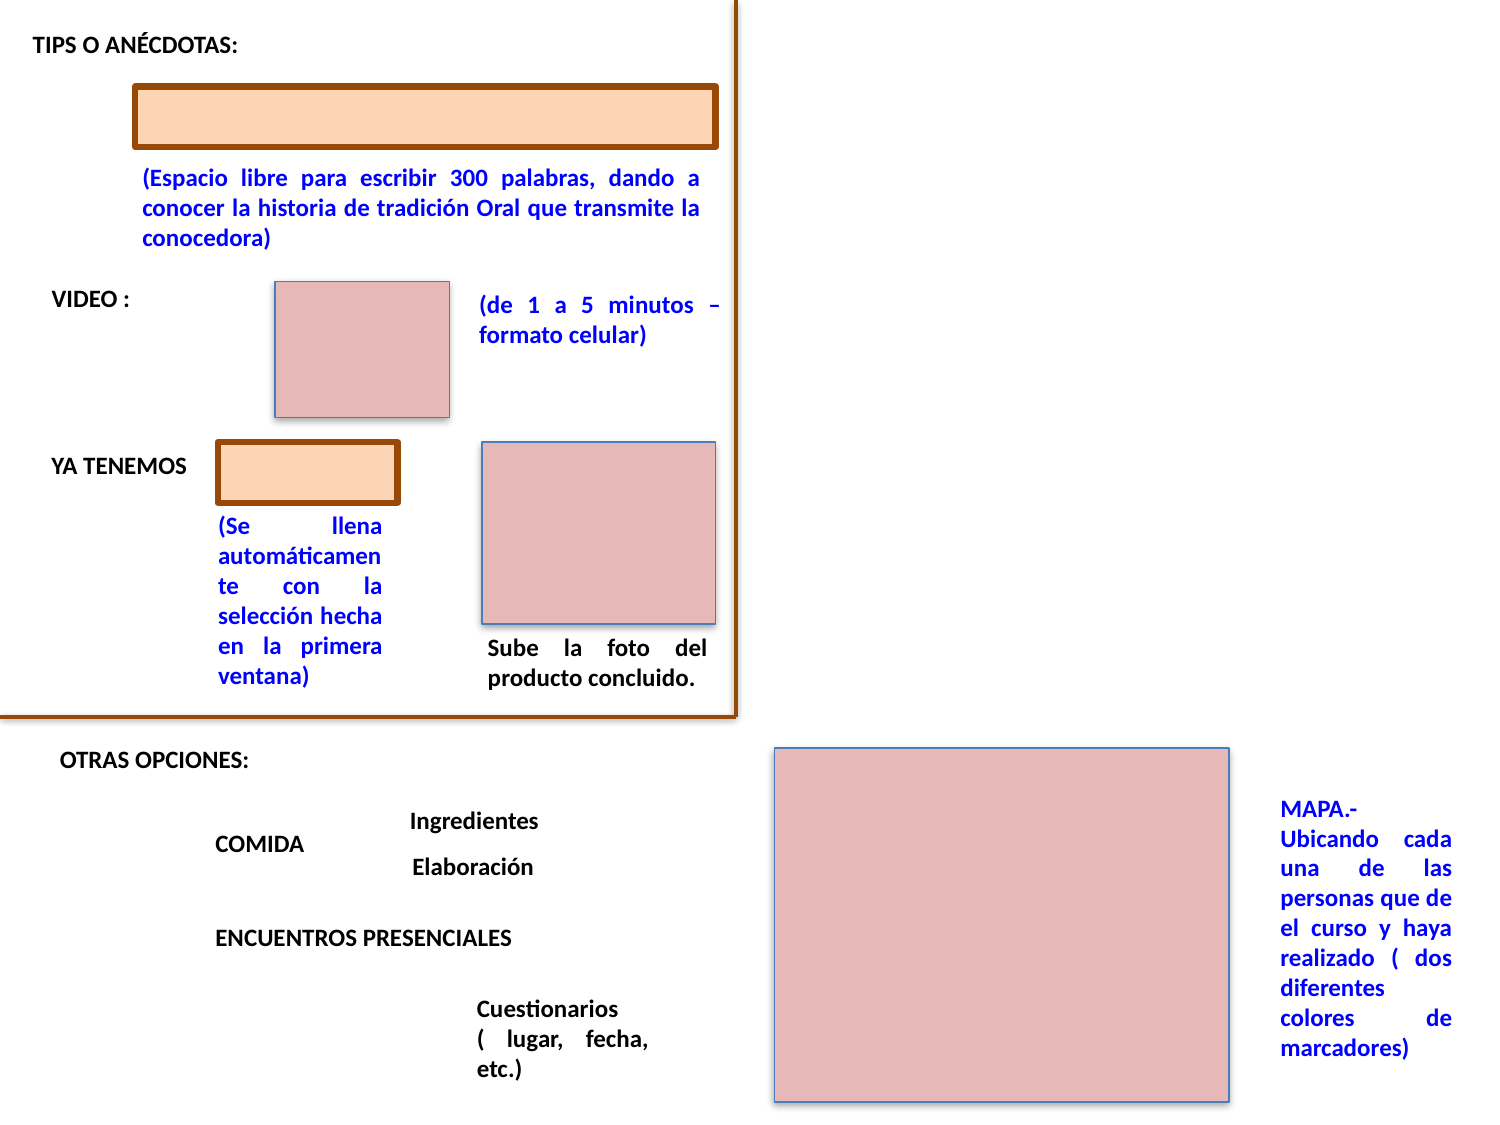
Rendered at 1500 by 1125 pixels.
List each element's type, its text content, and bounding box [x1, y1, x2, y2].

text_box [274, 281, 450, 418]
text_box (Se llena automáticamente con la selección hecha en la primera ventana) [203, 502, 398, 698]
text_box [774, 747, 1230, 1103]
text_box Sube la foto del producto concluido. [472, 624, 723, 700]
text_box (de 1 a 5 minutos – formato celular) [464, 281, 731, 356]
text_box MAPA.- Ubicando cada una de las personas que de el curso y haya realizado ( dos diferentes colores de marcadores) [1265, 784, 1467, 1069]
text_box Elaboración [397, 842, 599, 888]
text_box [217, 442, 398, 503]
text_box Ingredientes [395, 797, 597, 842]
text_box ENCUENTROS PRESENCIALES [200, 914, 731, 960]
text_box [481, 441, 716, 624]
text_box [135, 86, 716, 147]
text_box YA TENEMOS [36, 442, 217, 487]
text_box (Espacio libre para escribir 300 palabras, dando a conocer la historia de tradición Oral que transmite la conocedora) [127, 153, 716, 259]
text_box TIPS O ANÉCDOTAS: [18, 21, 465, 67]
text_box Cuestionarios ( lugar, fecha, etc.) [462, 984, 664, 1090]
text_box COMIDA [200, 819, 397, 865]
text_box VIDEO : [36, 275, 301, 320]
text_box OTRAS OPCIONES: [44, 735, 307, 781]
